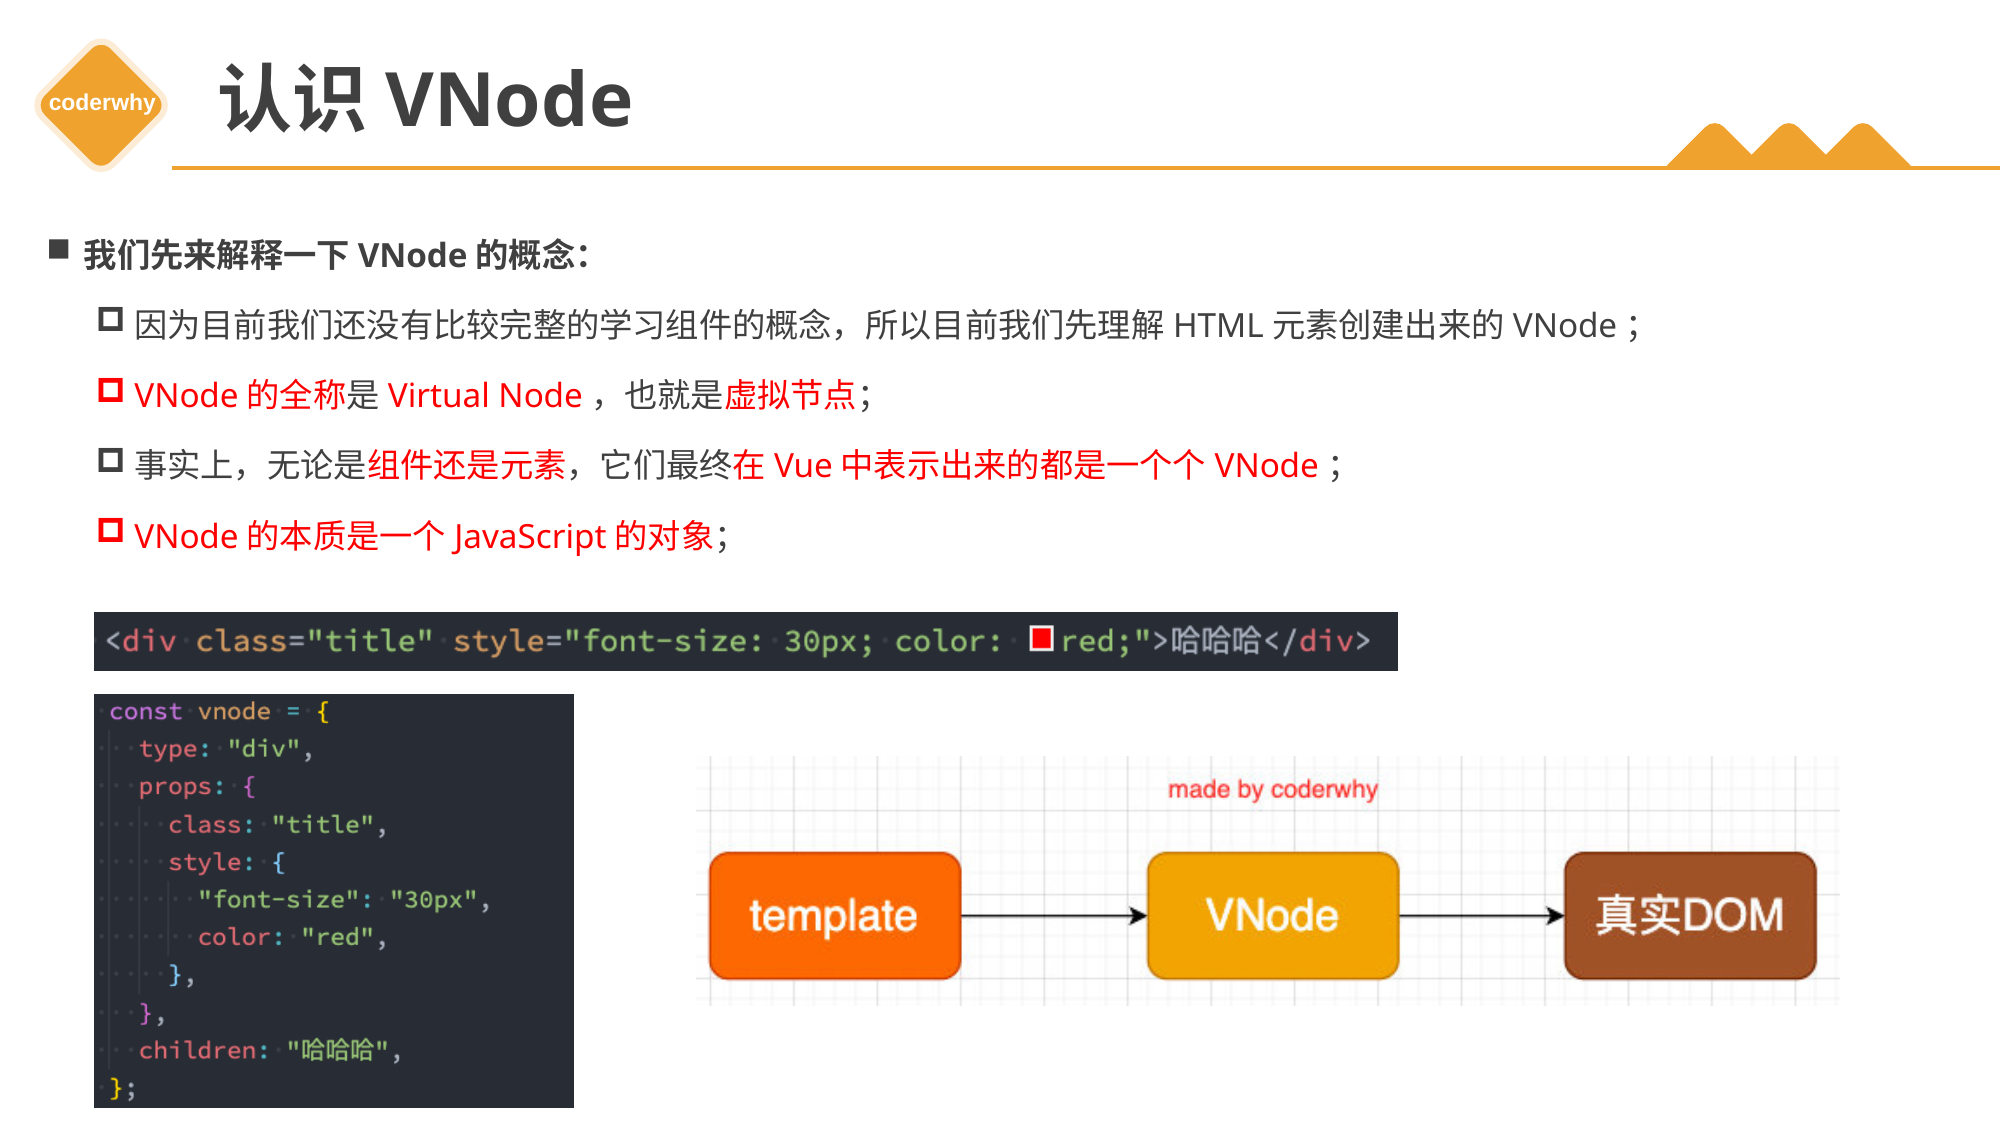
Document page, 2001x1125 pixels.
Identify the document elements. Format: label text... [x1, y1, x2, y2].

title 认识VNode [202, 43, 1857, 161]
list 我们先来解释一下VNode的概念： 因为目前我们还没有比较完整的学习组件的概念，所以目前我们先理解HTML元素创建出来的VNode； VNode的全称是Virtual Node，也就是虚拟节点； 事实上，无论是组件还是元素，它们最终在Vue中表示出来的都是一个个VNode； VNode的本质是一个JavaScript的对象； [31, 206, 1979, 1100]
picture [94, 612, 1398, 671]
picture [94, 694, 574, 1108]
picture [696, 756, 1840, 1006]
